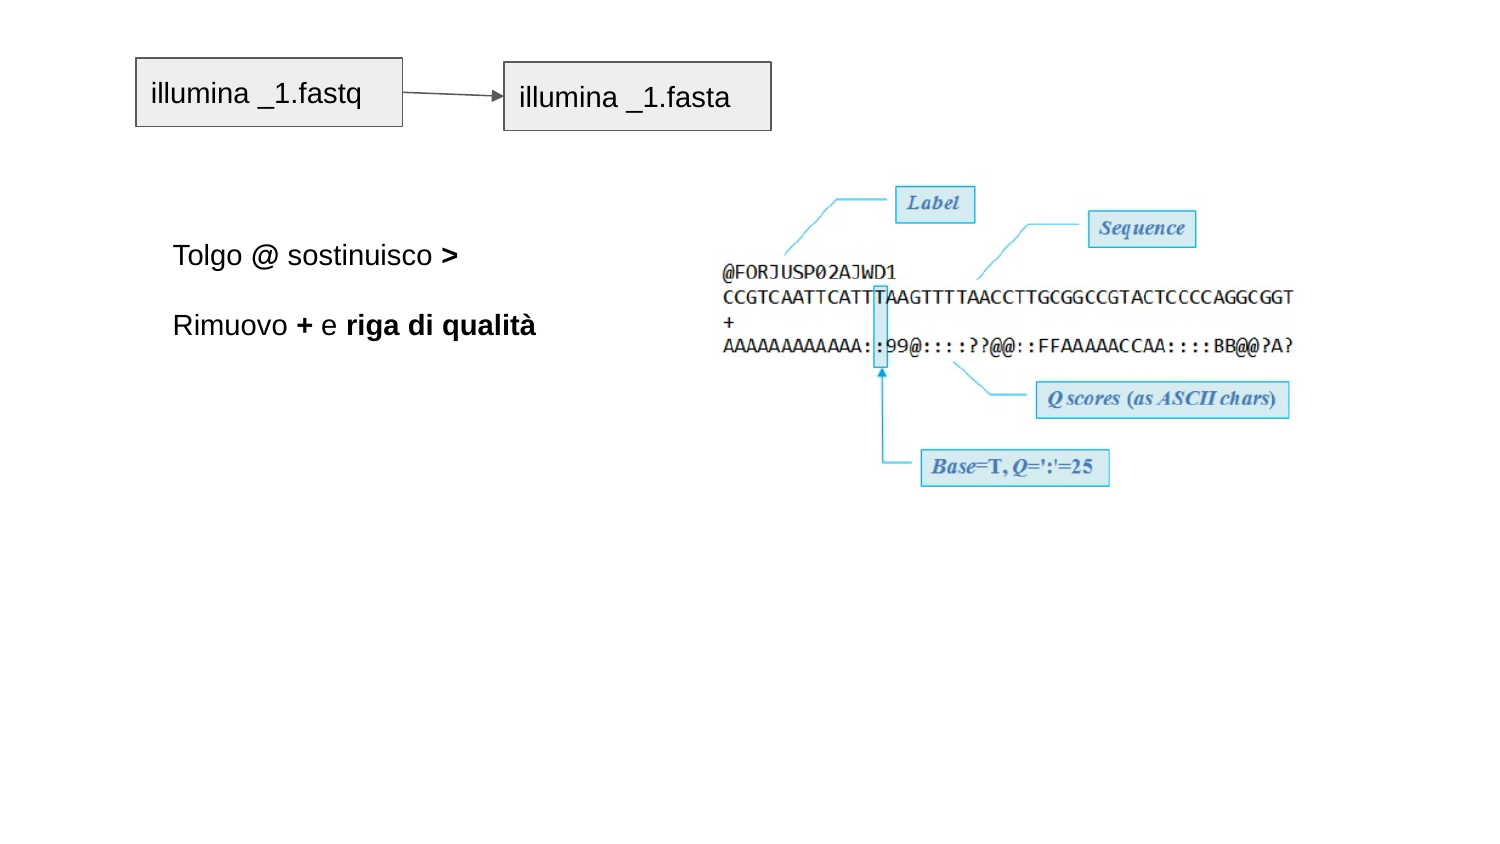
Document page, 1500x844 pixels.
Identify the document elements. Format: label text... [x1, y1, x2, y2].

text_box illumina _1.fastq [135, 57, 403, 127]
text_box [402, 92, 505, 97]
picture [695, 170, 1379, 495]
text_box Tolgo @ sostinuisco > Rimuovo + e riga di qualità [157, 221, 597, 392]
text_box illumina _1.fasta [504, 61, 772, 131]
